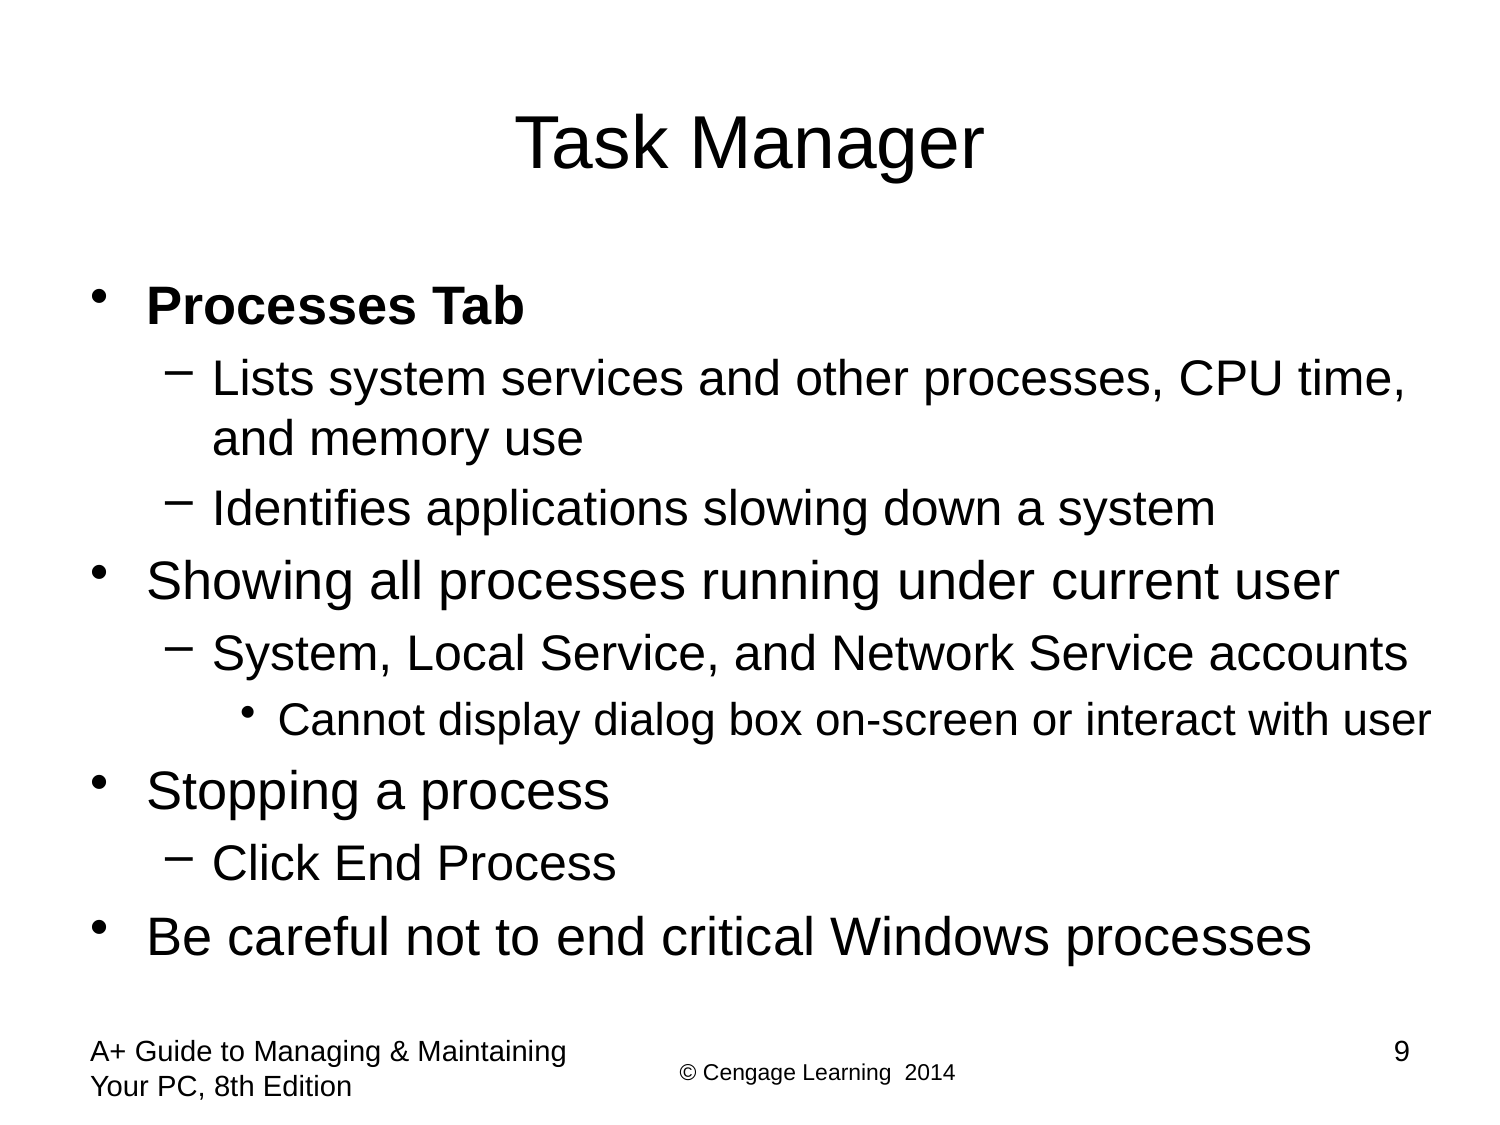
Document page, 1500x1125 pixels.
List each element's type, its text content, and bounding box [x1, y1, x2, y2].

title Task Manager [75, 45, 1425, 233]
slide_number 9 [1074, 1024, 1426, 1103]
list Processes Tab Lists system services and other processes, CPU time, and memory use Identifies applications slowing down a system Showing all processes running under current user System, Local Service, and Network Service accounts Cannot display dialog box on-screen or interact with user Stopping a process Click End Process Be careful not to end critical Windows processes [75, 262, 1450, 1005]
footer A+ Guide to Managing & Maintaining Your PC, 8th Edition [74, 1024, 638, 1103]
